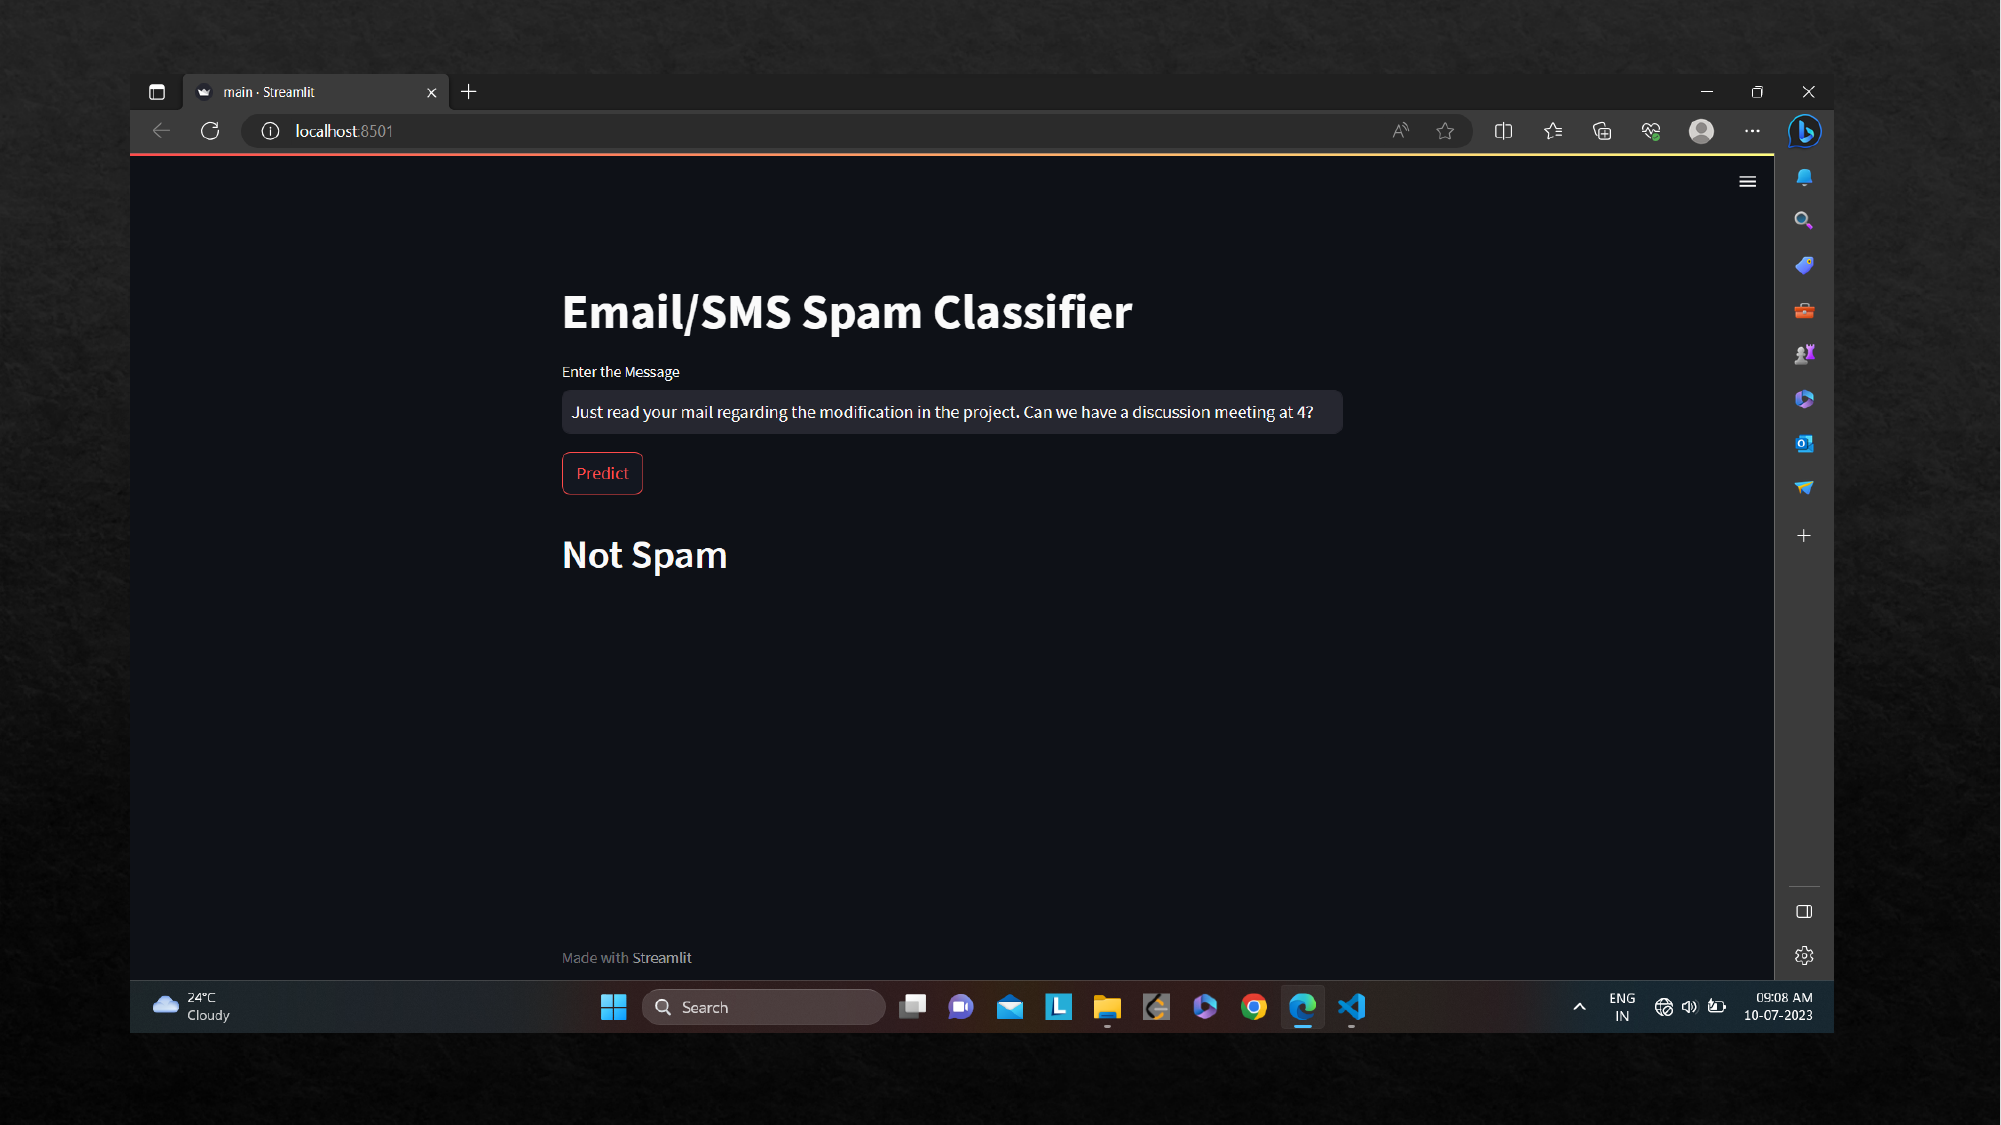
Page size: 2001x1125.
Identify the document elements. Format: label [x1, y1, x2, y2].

picture [130, 74, 1834, 1033]
